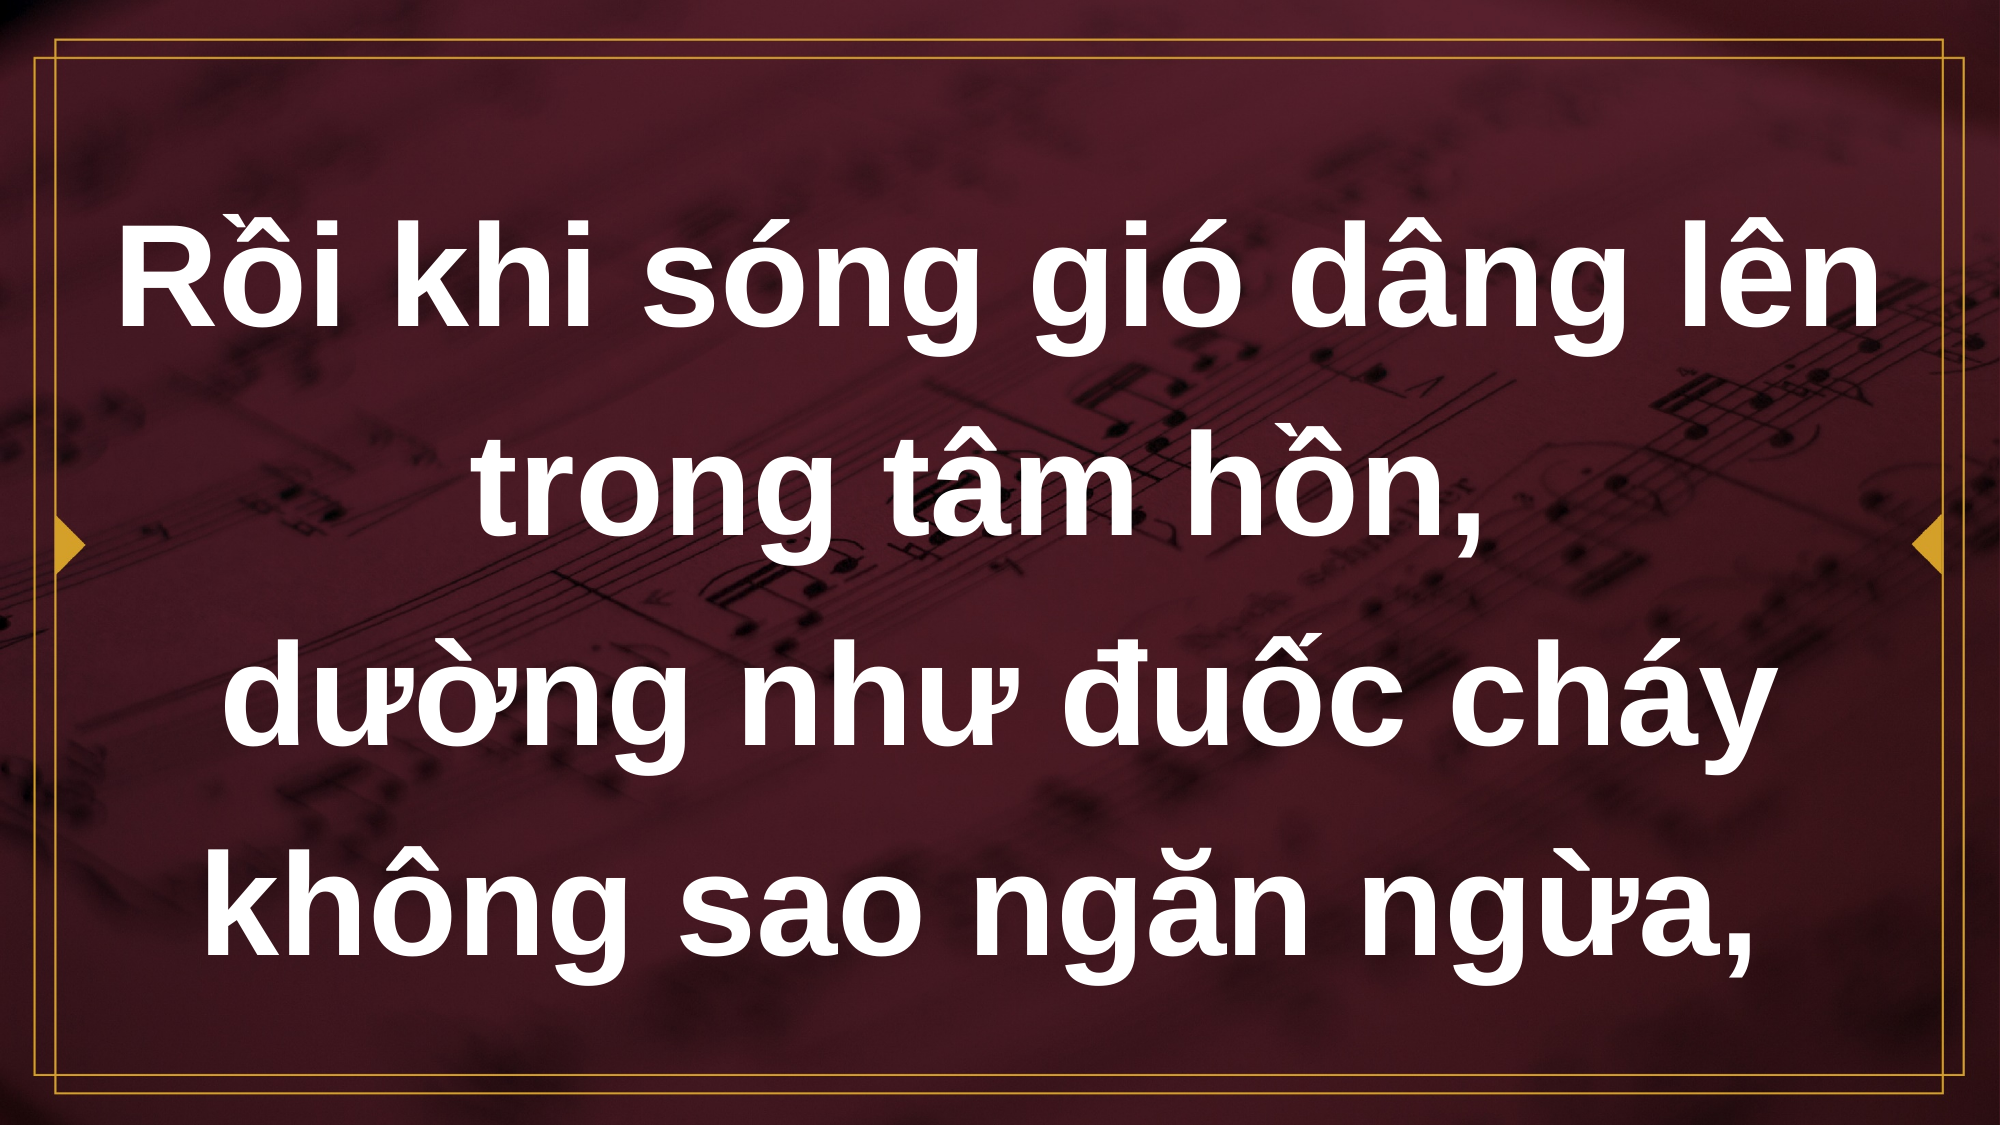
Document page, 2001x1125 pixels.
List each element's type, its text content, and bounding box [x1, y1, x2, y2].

picture [0, 0, 2000, 1125]
title Rồi khi sóng gió dâng lên trong tâm hồn, dường như đuốc cháy không sao ngăn ngừa, [55, 53, 1945, 1077]
